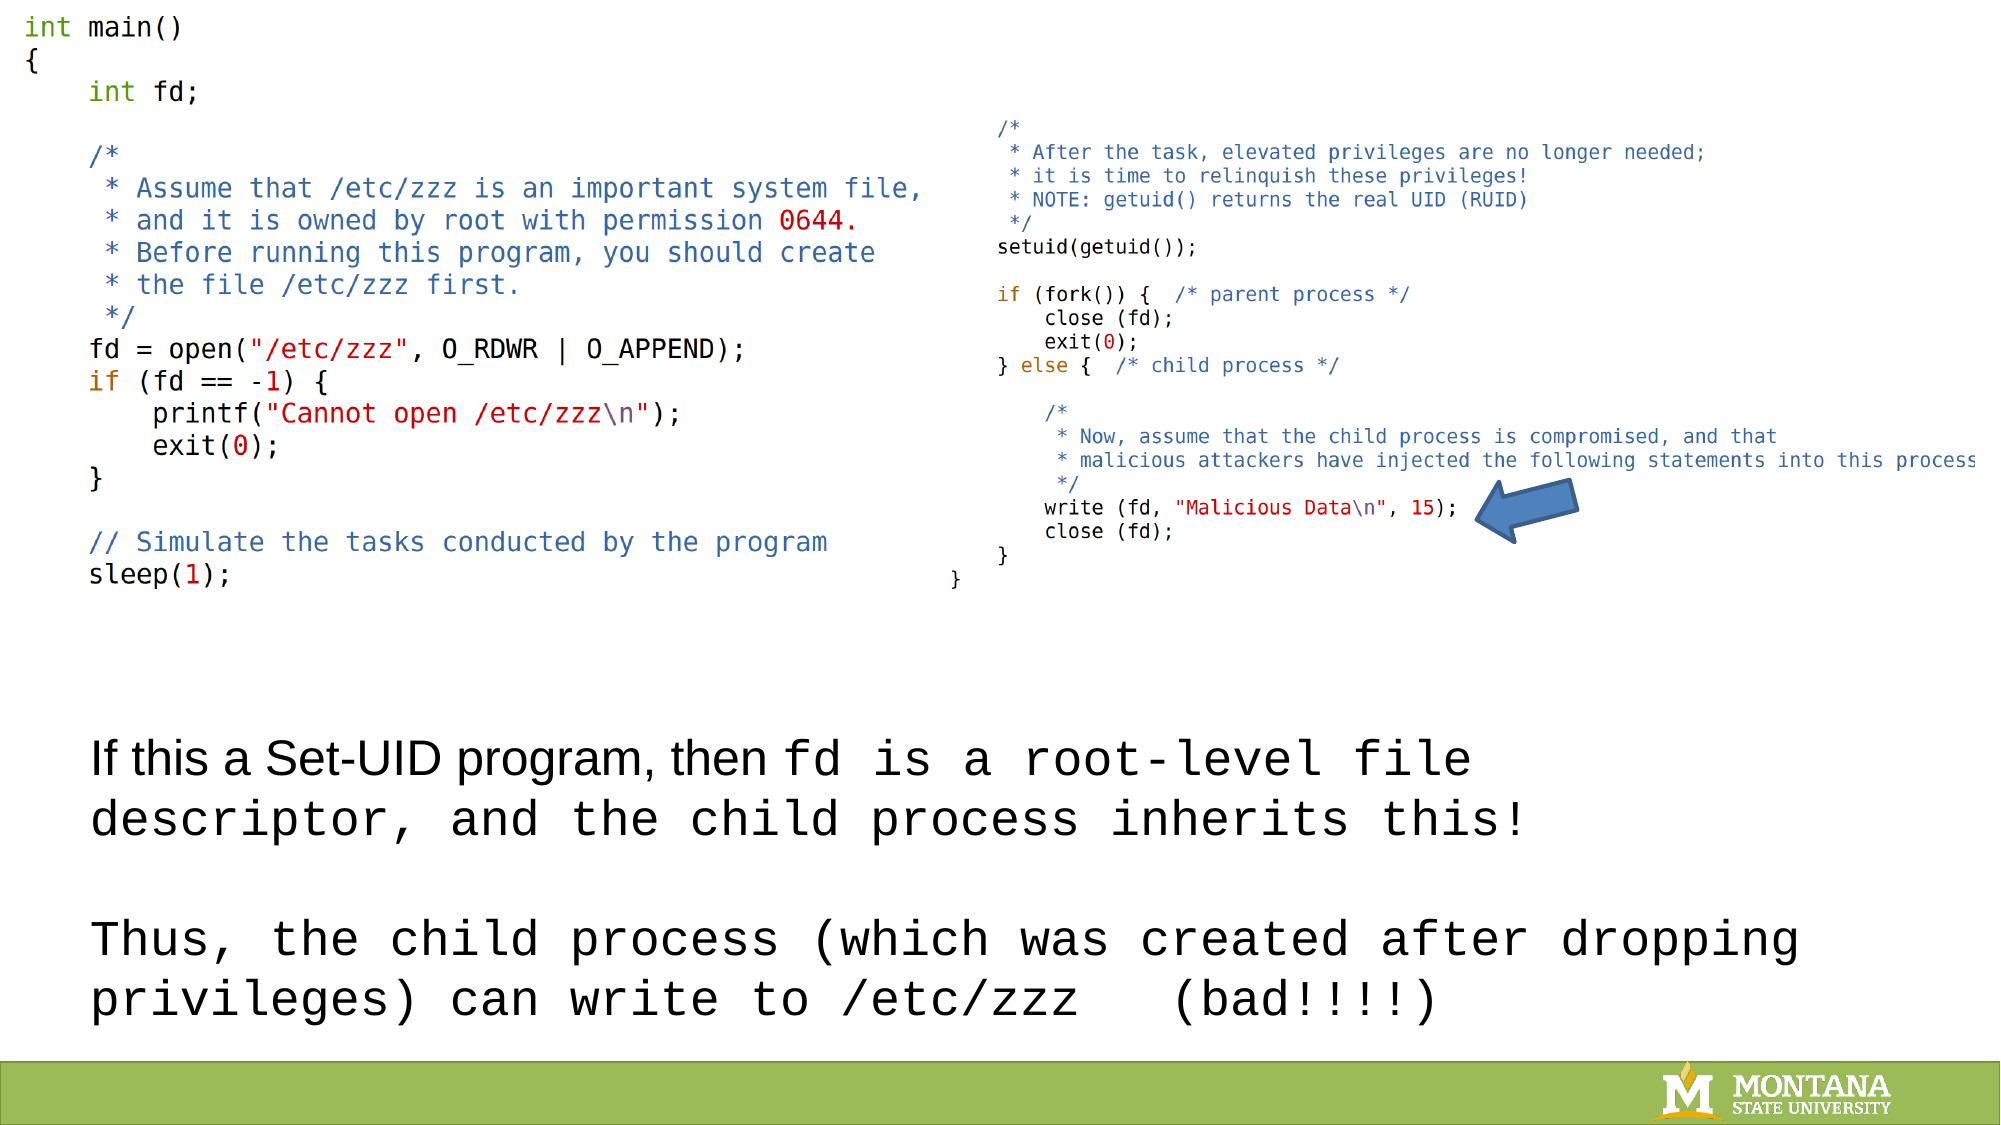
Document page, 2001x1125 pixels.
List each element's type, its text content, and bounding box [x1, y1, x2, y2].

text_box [0, 1060, 1647, 1125]
picture [1649, 1060, 1892, 1122]
text_box If this a Set-UID program, then fd is a root-level file descriptor, and the child process inherits this! Thus, the child process (which was created after dropping privileges) can write to /etc/zzz (bad!!!!) [75, 718, 1825, 1033]
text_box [1892, 1060, 2000, 1125]
picture [24, 12, 1976, 597]
